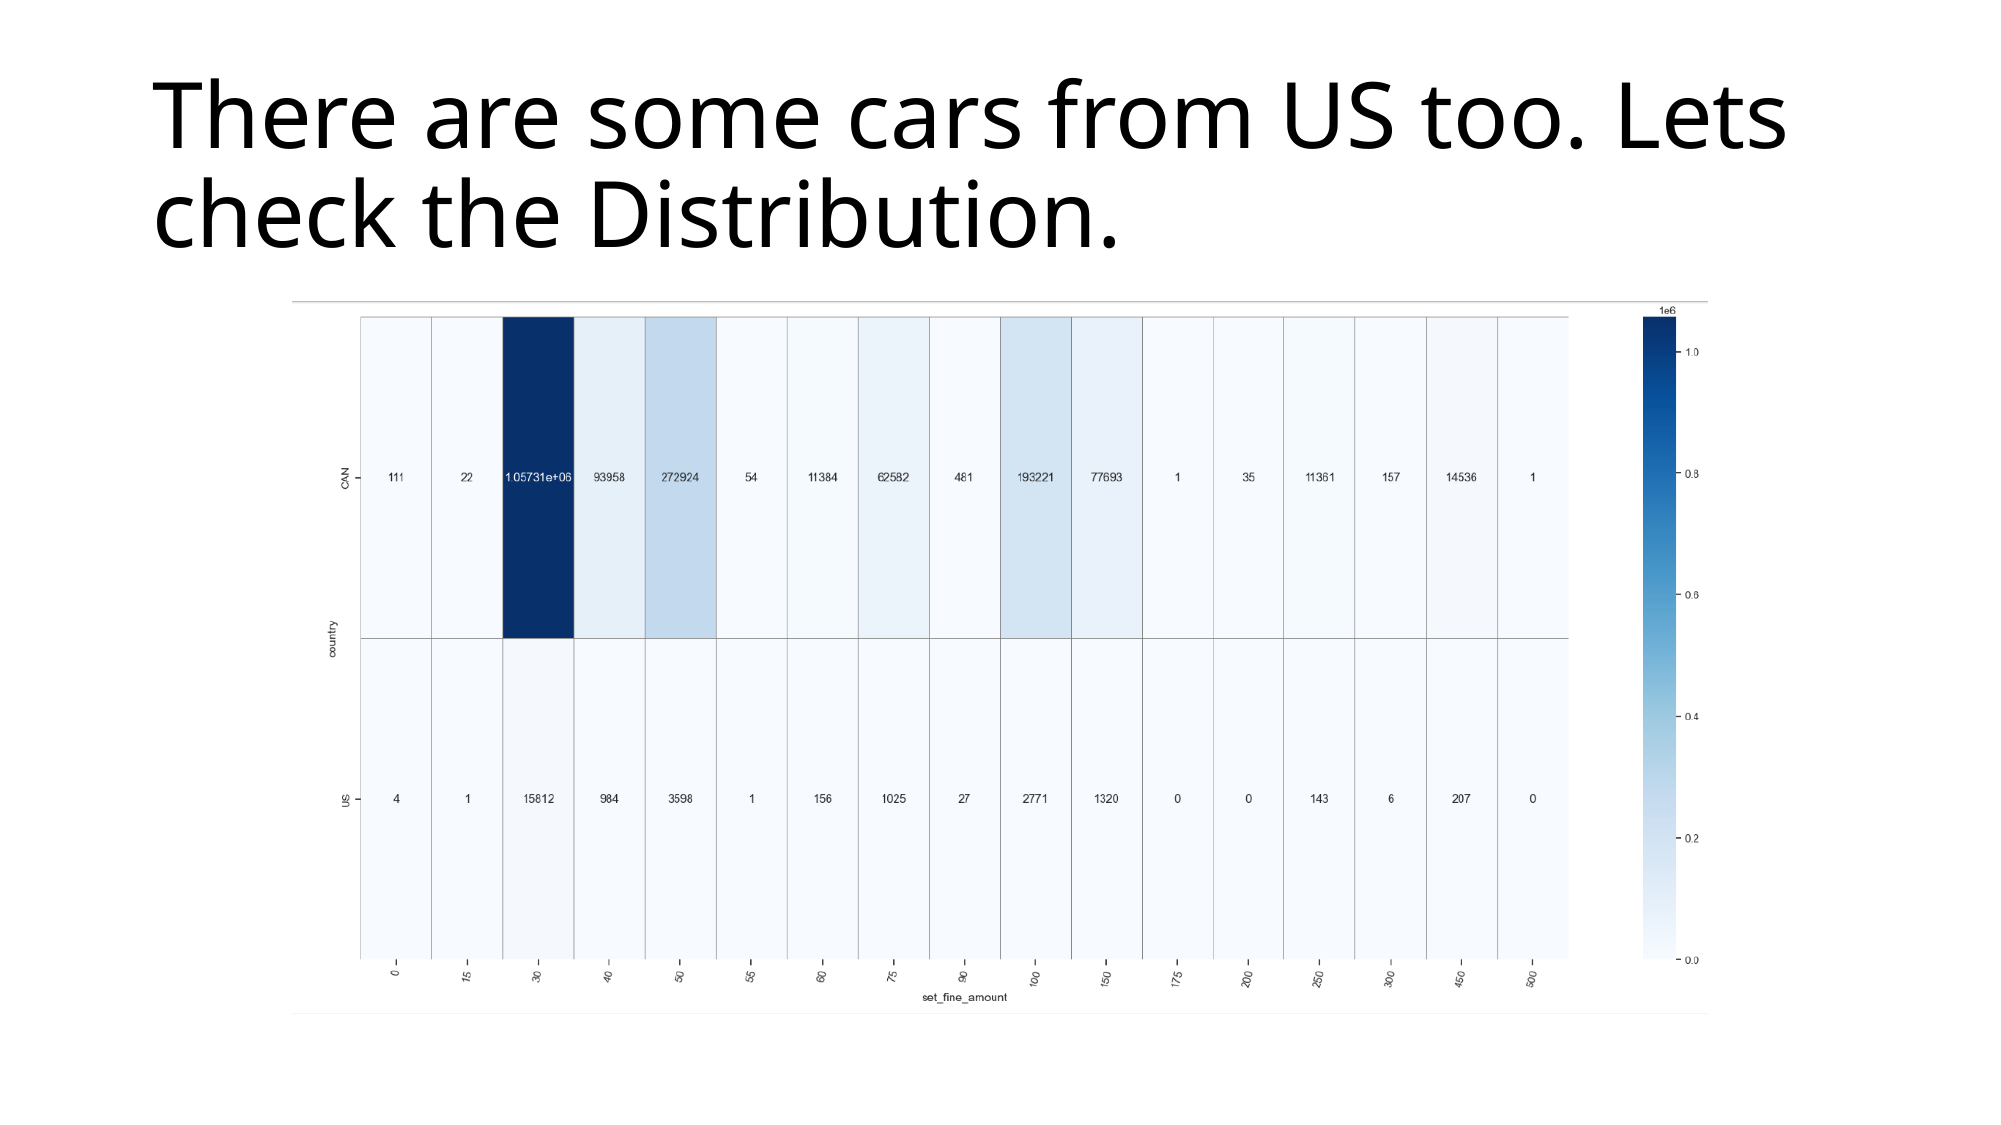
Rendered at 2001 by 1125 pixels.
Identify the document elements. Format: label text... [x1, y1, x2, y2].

title There are some cars from US too. Lets check the Distribution. [137, 59, 1863, 278]
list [292, 299, 1708, 1014]
